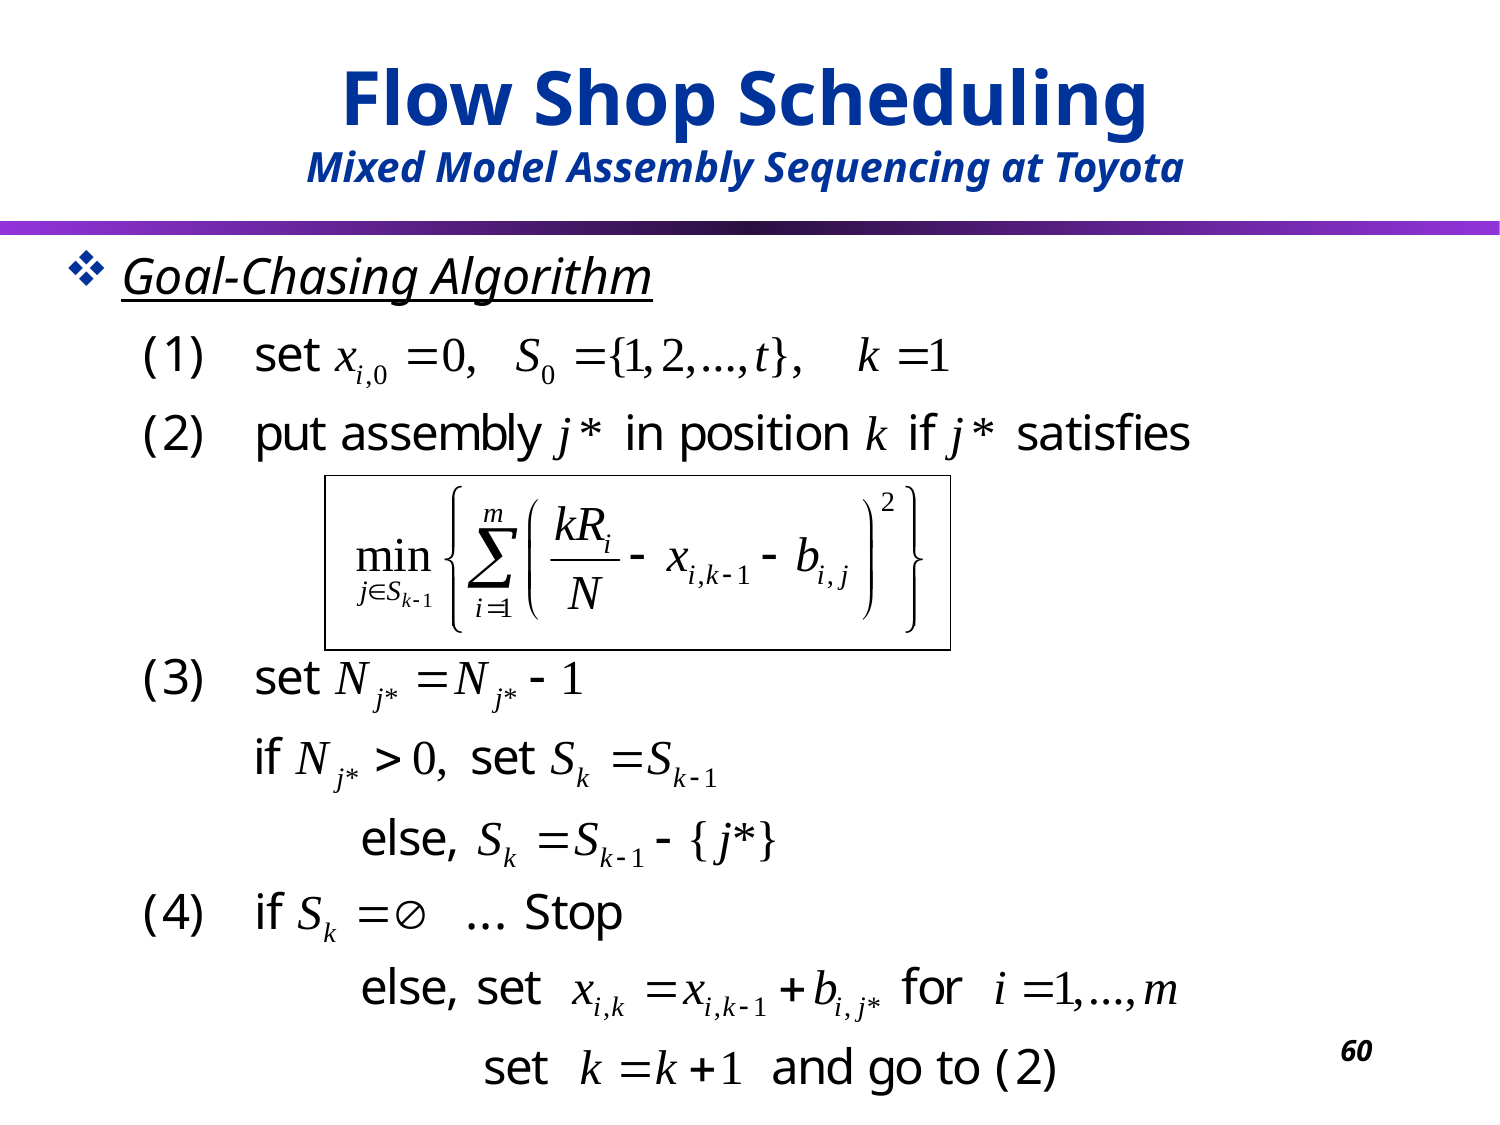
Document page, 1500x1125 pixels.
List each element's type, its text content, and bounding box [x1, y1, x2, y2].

slide_number 60 [1204, 1025, 1388, 1100]
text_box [137, 324, 1201, 1104]
text_box Flow Shop Scheduling Mixed Model Assembly Sequencing at Toyota [24, 37, 1467, 198]
list Goal-Chasing Algorithm [50, 237, 1463, 338]
